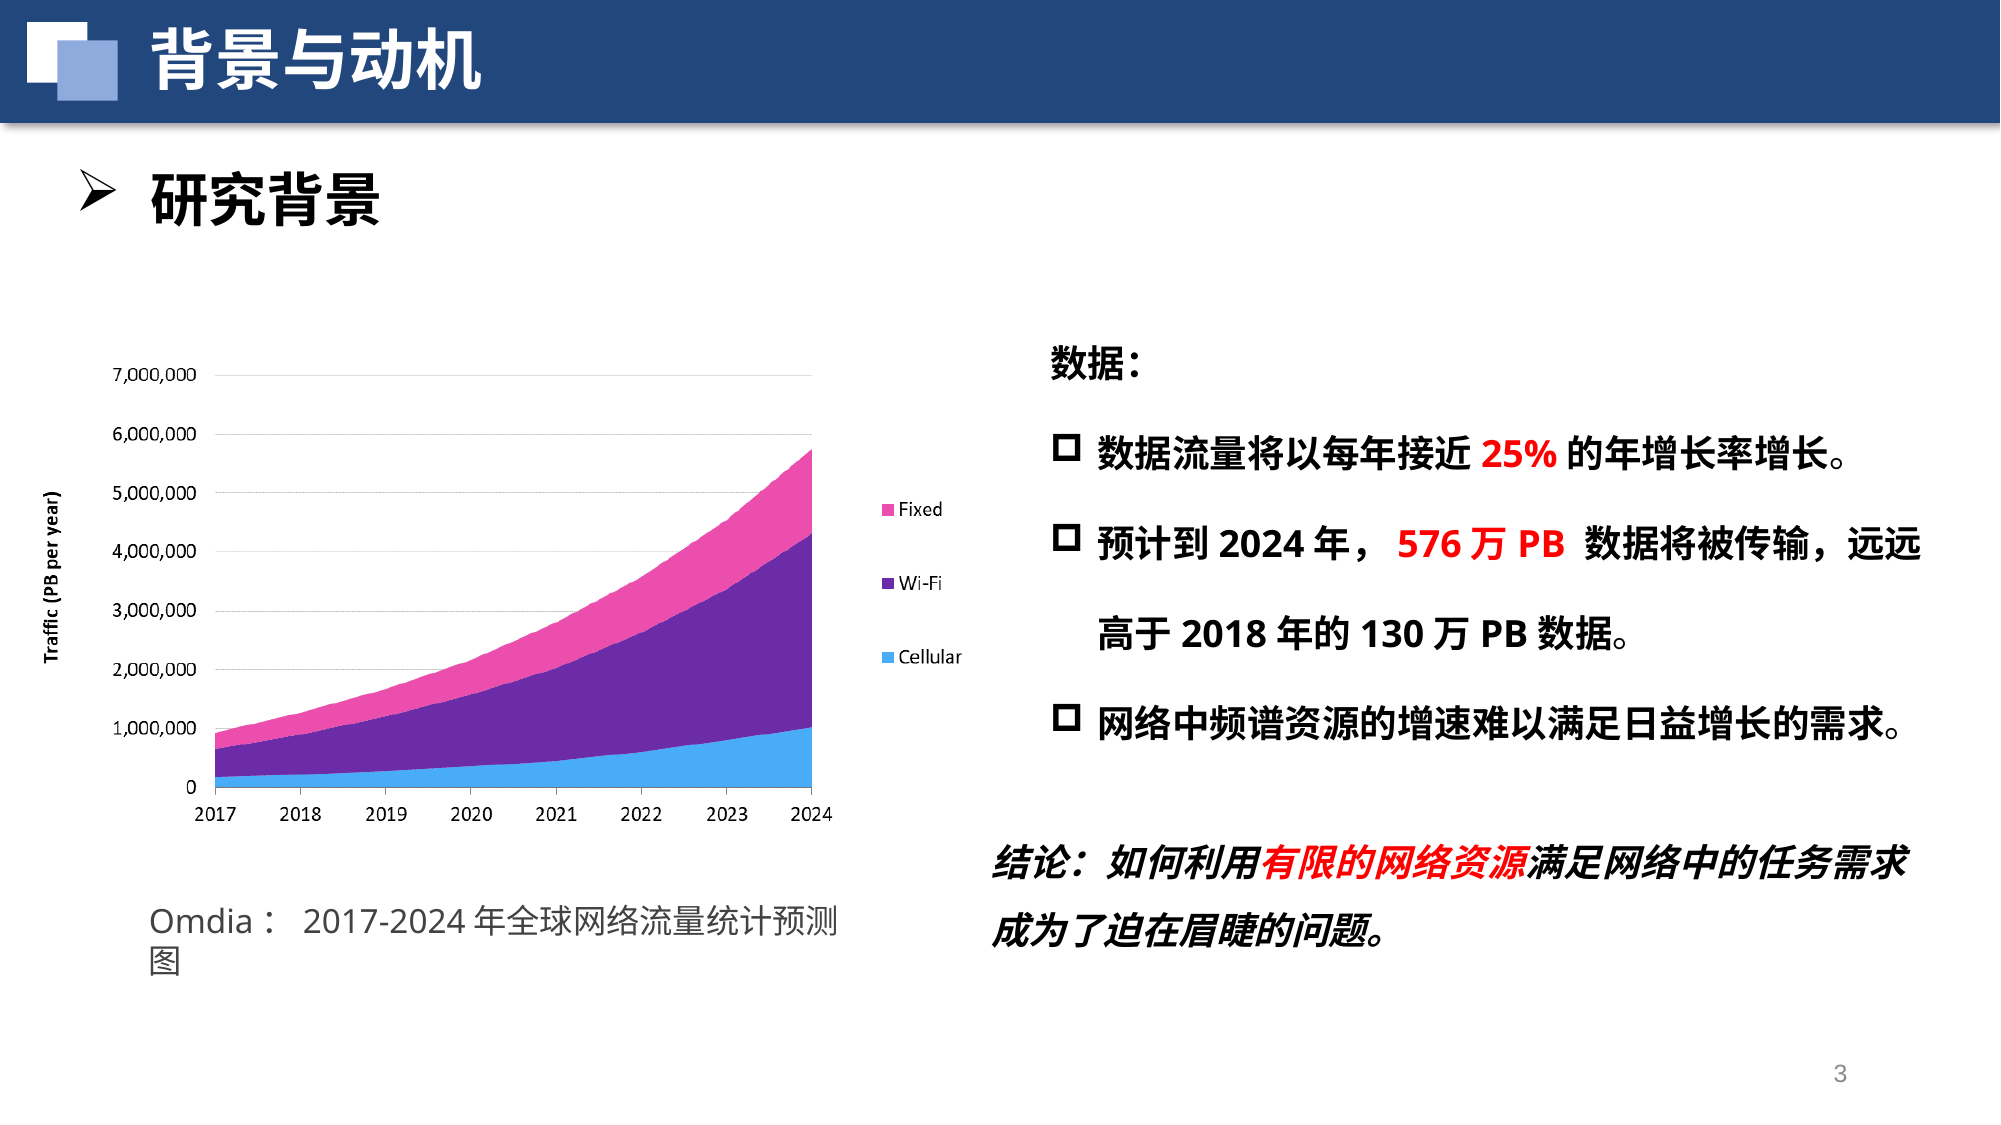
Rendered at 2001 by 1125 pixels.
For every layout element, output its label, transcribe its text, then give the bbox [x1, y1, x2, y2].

text_box [56, 39, 119, 102]
text_box [0, 0, 2000, 124]
text_box 背景与动机 [134, 10, 1304, 106]
text_box 数据： 数据流量将以每年接近25%的年增长率增长。 预计到2024年，576万PB 数据将被传输，远远高于2018年的130万PB数据。 网络中频谱资源的增速难以满足日益增长的需求。 [1035, 287, 1939, 753]
slide_number 3 [1412, 1042, 1863, 1103]
text_box Omdia：2017-2024年全球网络流量统计预测图 [134, 893, 882, 988]
text_box [26, 21, 88, 84]
text_box 结论：如何利用有限的网络资源满足网络中的任务需求成为了迫在眉睫的问题。 [976, 809, 1922, 959]
text_box 研究背景 [60, 120, 1882, 241]
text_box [27, 349, 1000, 846]
